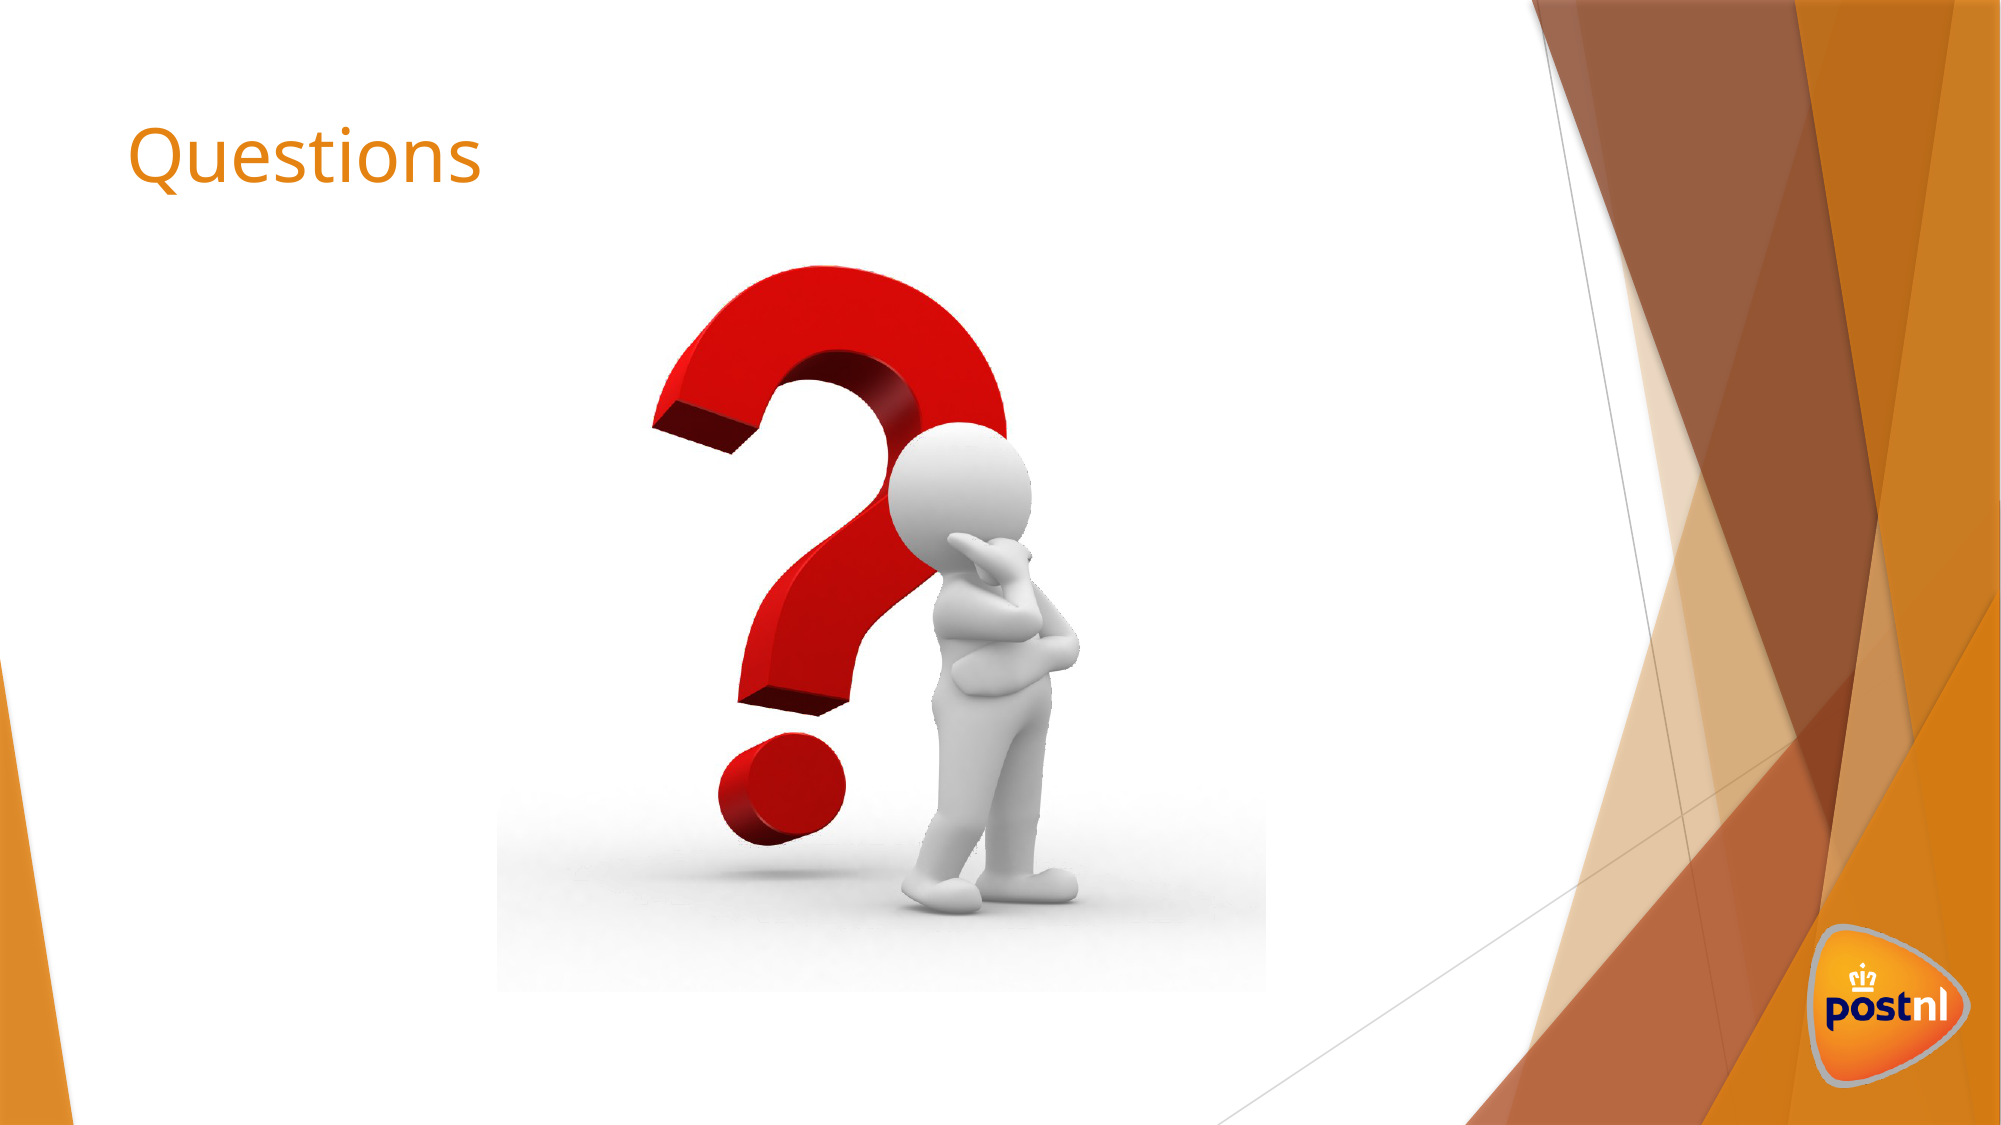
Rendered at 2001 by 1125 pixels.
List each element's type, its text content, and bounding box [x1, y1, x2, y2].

picture [1805, 923, 1972, 1090]
title Questions [111, 99, 1522, 317]
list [497, 222, 1267, 992]
